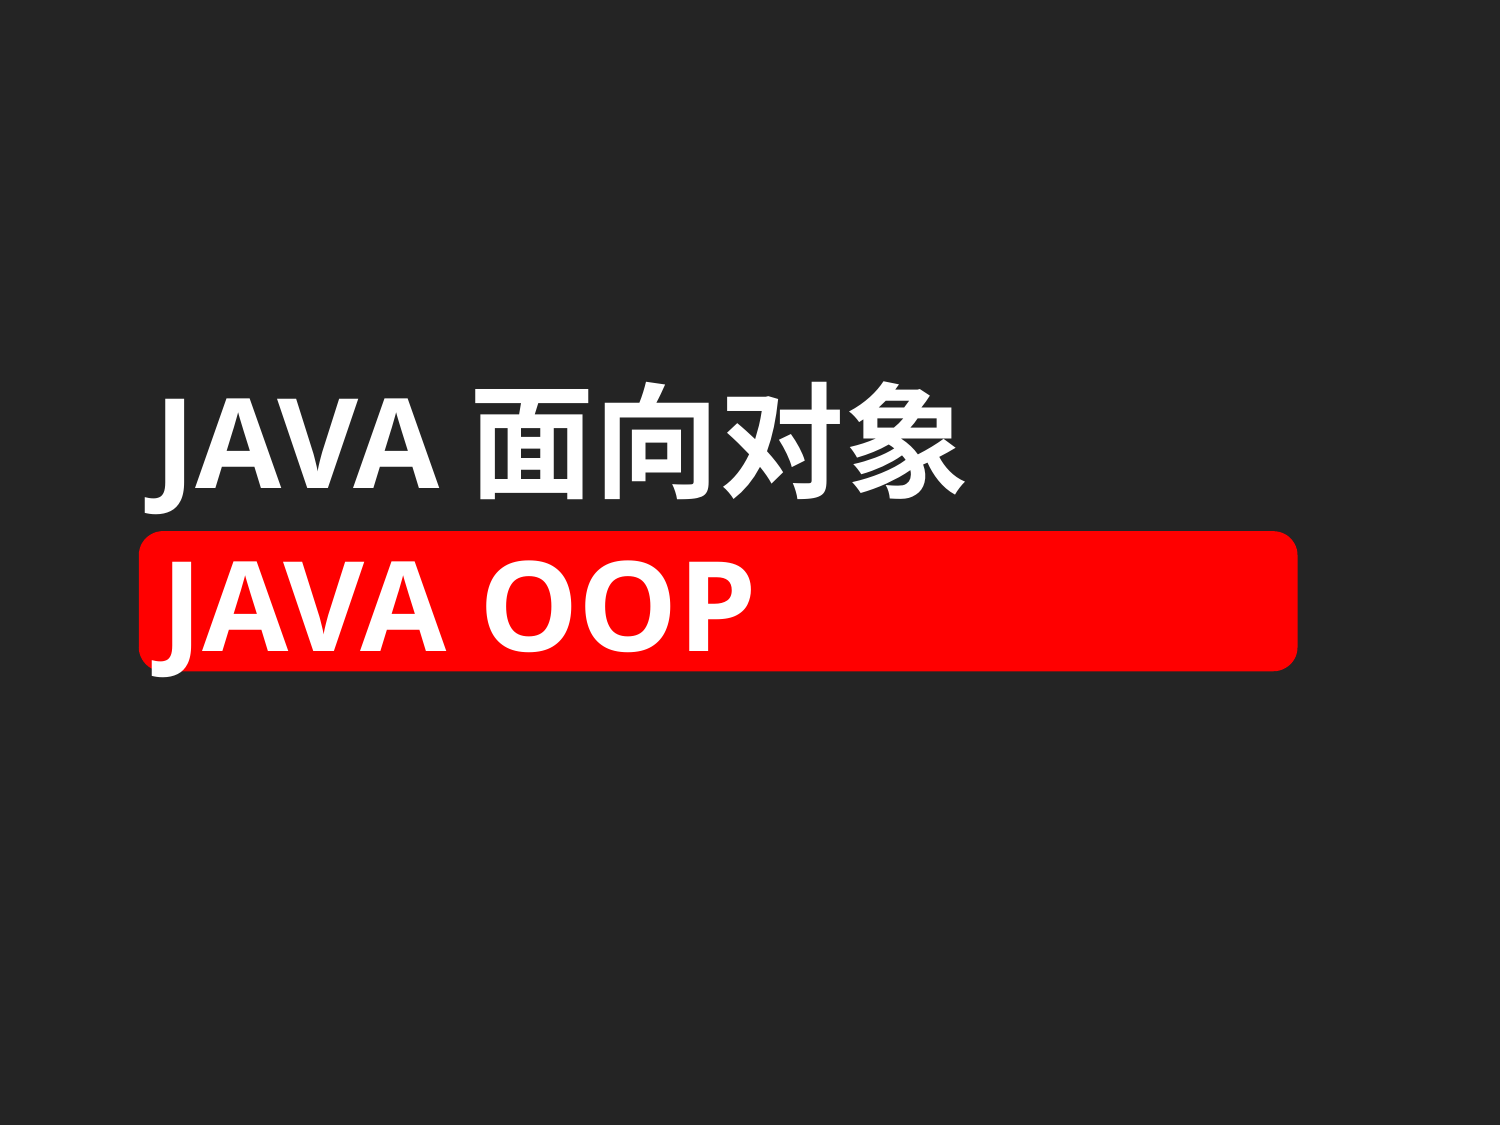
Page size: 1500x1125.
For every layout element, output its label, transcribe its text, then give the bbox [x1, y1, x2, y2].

text_box JAVA OOP [138, 531, 1298, 672]
text_box JAVA面向对象 [139, 356, 1290, 522]
